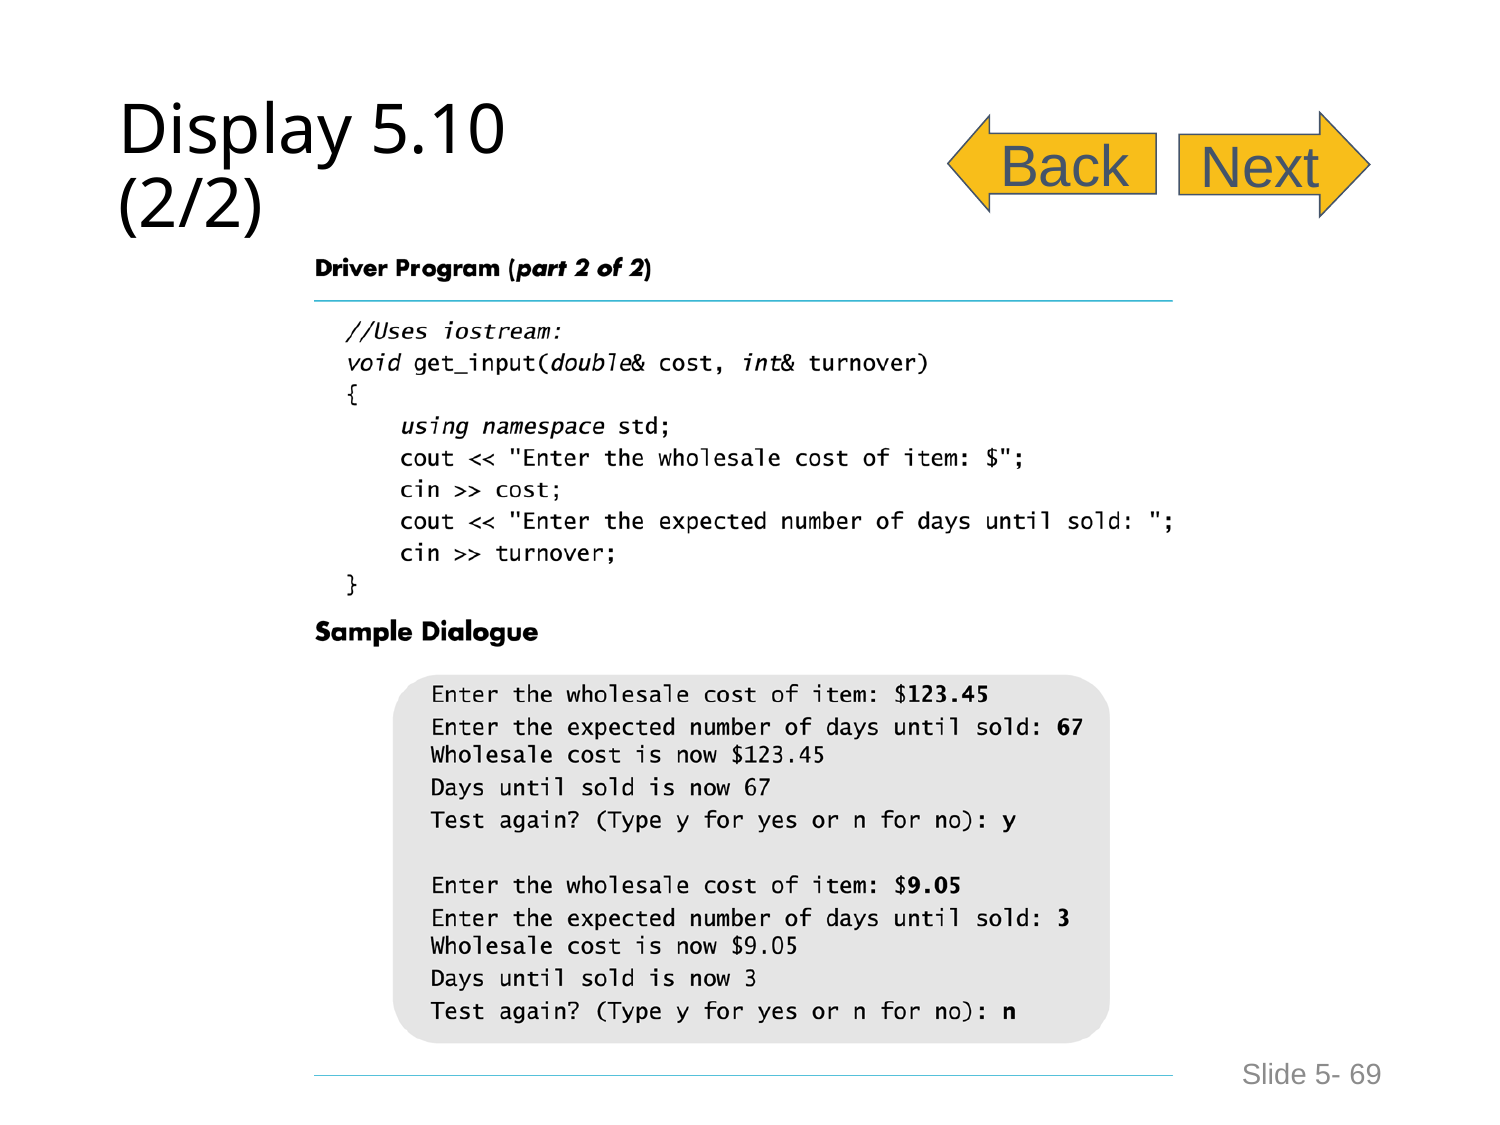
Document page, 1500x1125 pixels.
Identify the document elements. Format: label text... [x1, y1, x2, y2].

text_box Next [1179, 112, 1370, 217]
slide_number Slide 5- 69 [1059, 1042, 1397, 1103]
title Display 5.10 (2/2) [103, 59, 1397, 278]
picture [314, 253, 1175, 1077]
text_box Back [947, 115, 1157, 212]
